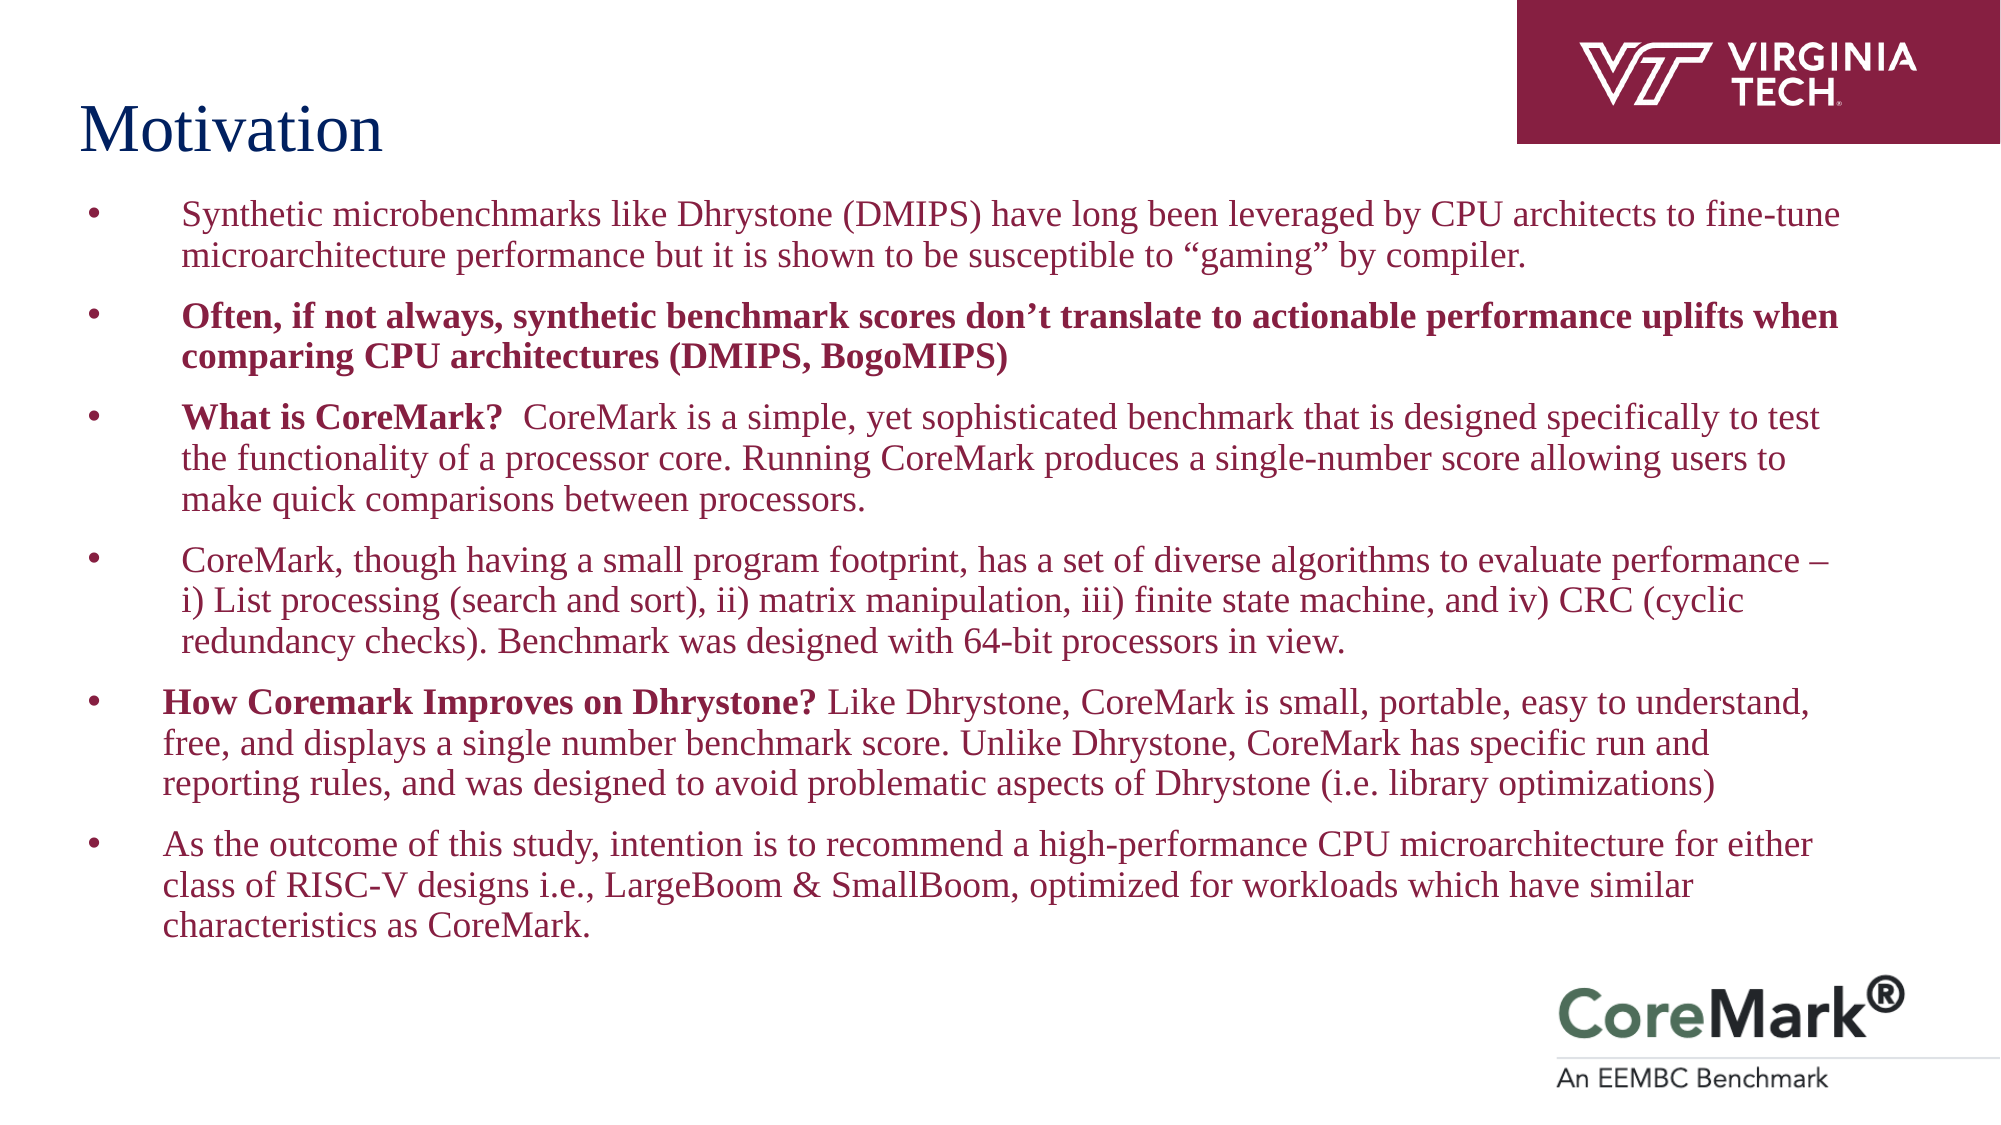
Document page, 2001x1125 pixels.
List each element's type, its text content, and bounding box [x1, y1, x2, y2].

list Synthetic microbenchmarks like Dhrystone (DMIPS) have long been leveraged by CPU architects to fine-tune microarchitecture performance but it is shown to be susceptible to “gaming” by compiler. Often, if not always, synthetic benchmark scores don’t translate to actionable performance uplifts when comparing CPU architectures (DMIPS, BogoMIPS) What is CoreMark? CoreMark is a simple, yet sophisticated benchmark that is designed specifically to test the functionality of a processor core. Running CoreMark produces a single-number score allowing users to make quick comparisons between processors. CoreMark, though having a small program footprint, has a set of diverse algorithms to evaluate performance – i) List processing (search and sort), ii) matrix manipulation, iii) finite state machine, and iv) CRC (cyclic redundancy checks). Benchmark was designed with 64-bit processors in view. How Coremark Improves on Dhrystone? Like Dhrystone, CoreMark is small, portable, easy to understand, free, and displays a single number benchmark score. Unlike Dhrystone, CoreMark has specific run and reporting rules, and was designed to avoid problematic aspects of Dhrystone (i.e. library optimizations) As the outcome of this study, intention is to recommend a high-performance CPU microarchitecture for either class of RISC-V designs i.e., LargeBoom & SmallBoom, optimized for workloads which have similar characteristics as CoreMark. [64, 186, 1863, 1012]
title Motivation [64, 84, 1675, 174]
picture [1579, 42, 1917, 106]
picture [1514, 943, 2000, 1125]
